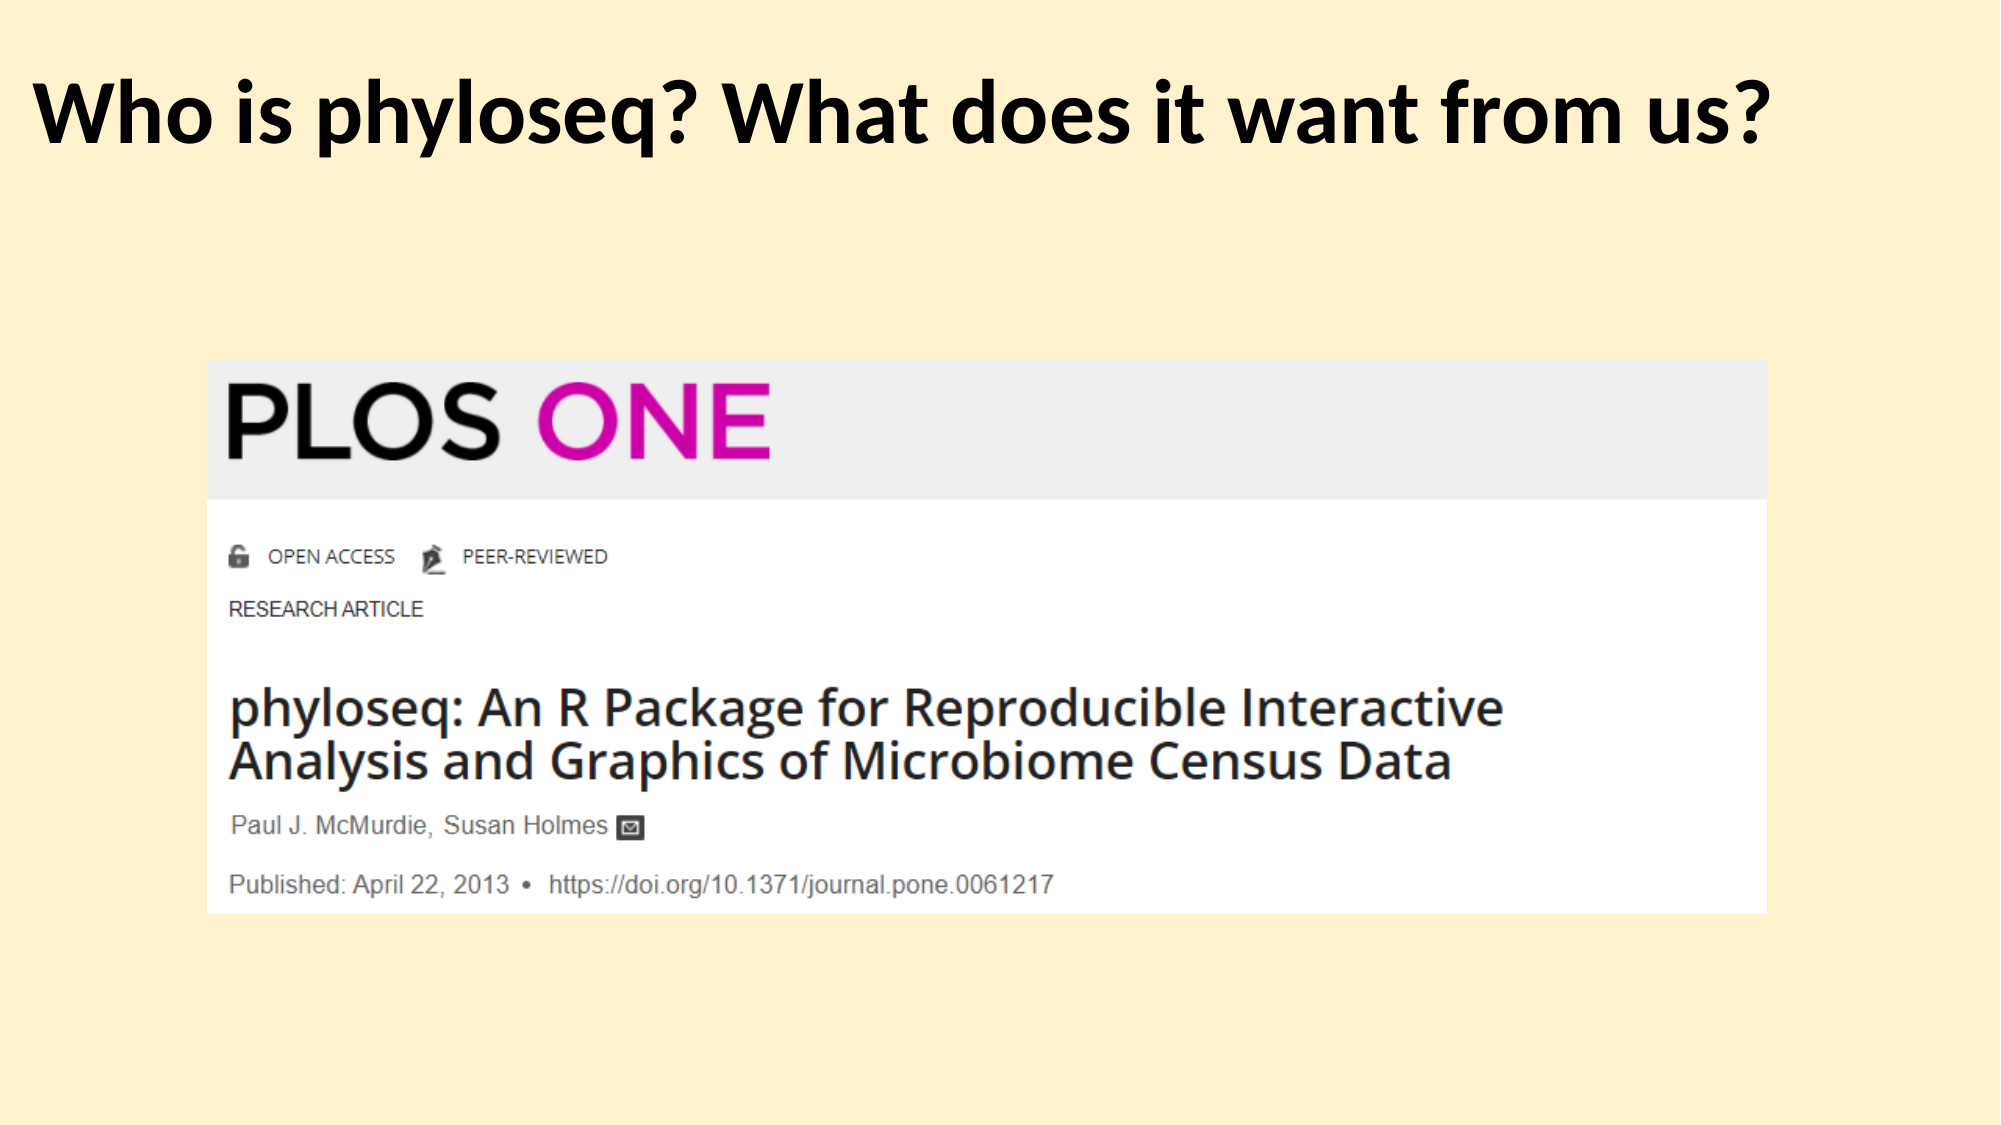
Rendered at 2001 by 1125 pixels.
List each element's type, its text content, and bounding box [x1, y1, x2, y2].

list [206, 359, 1767, 915]
title Who is phyloseq? What does it want from us? [17, 4, 1838, 223]
